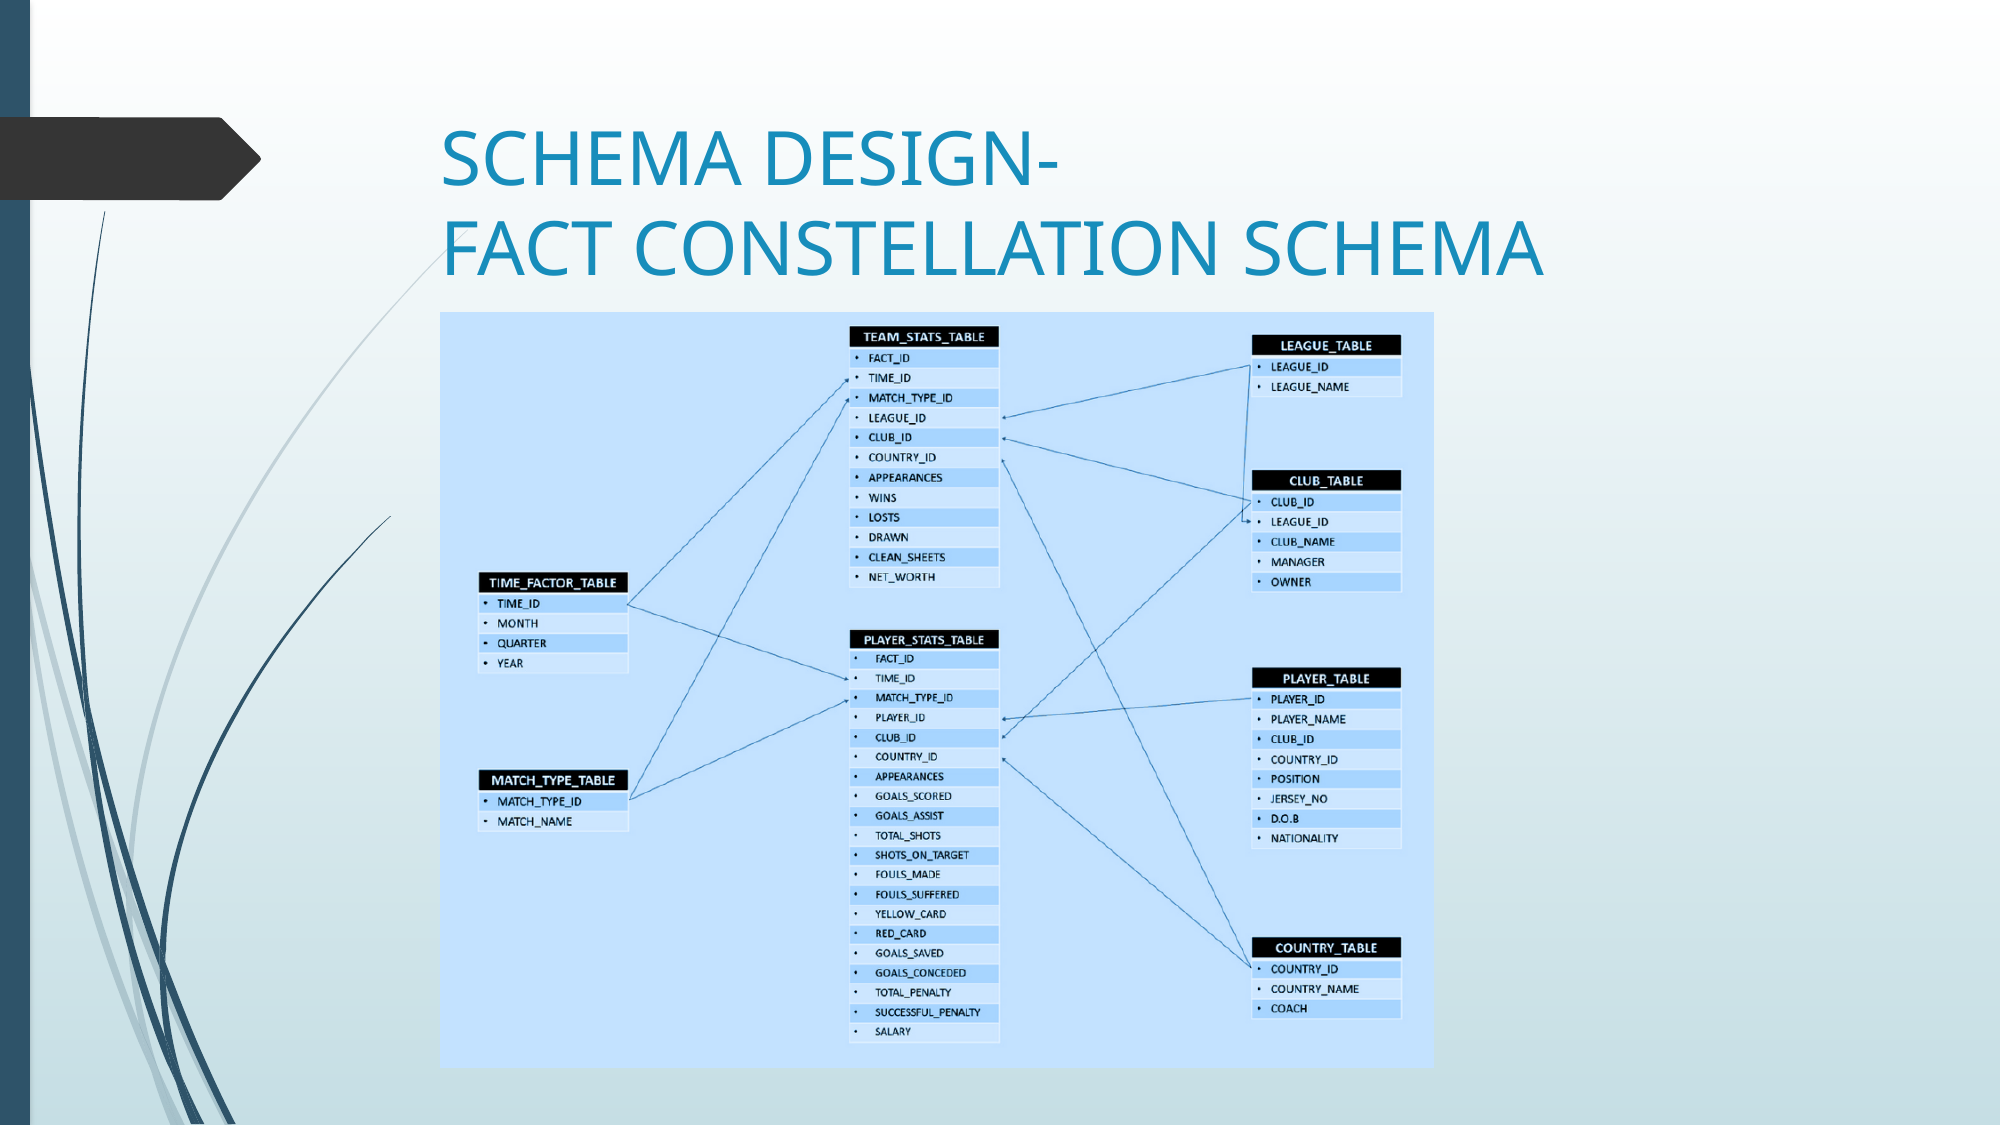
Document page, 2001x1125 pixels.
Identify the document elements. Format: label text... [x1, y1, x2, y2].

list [440, 312, 1434, 1068]
title SCHEMA DESIGN- FACT CONSTELLATION SCHEMA [425, 102, 1888, 313]
